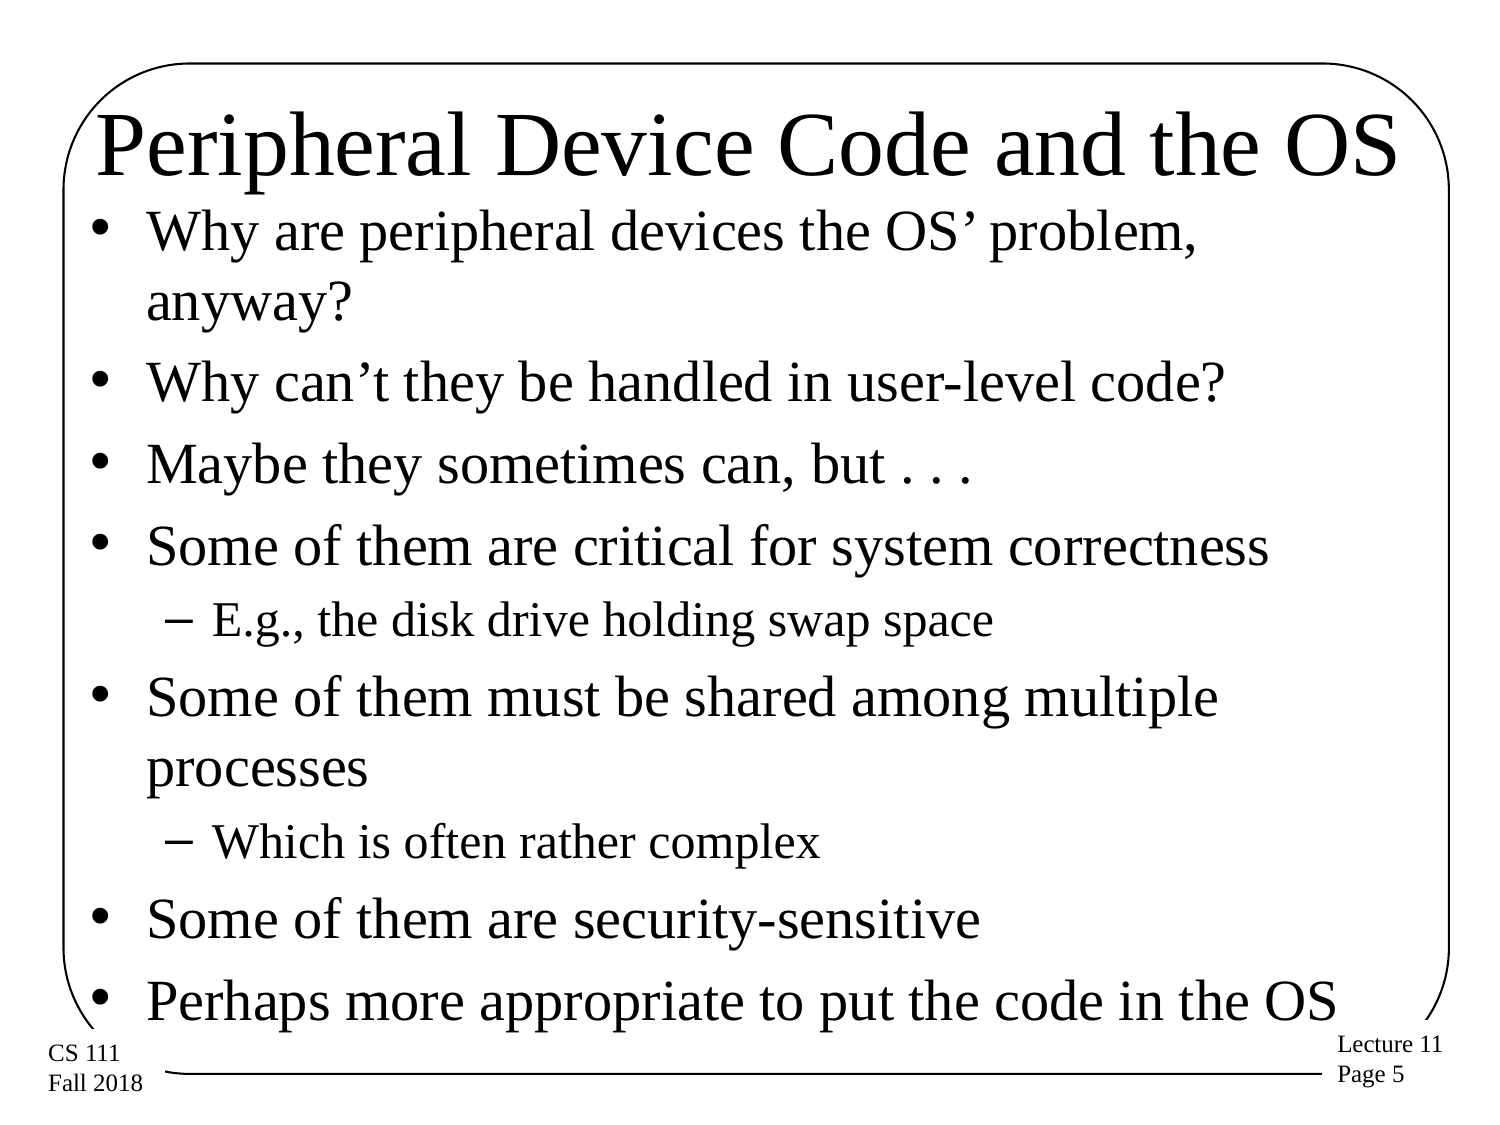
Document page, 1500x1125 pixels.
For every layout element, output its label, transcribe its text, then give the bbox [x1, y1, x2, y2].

title Peripheral Device Code and the OS [74, 44, 1426, 184]
list Why are peripheral devices the OS’ problem, anyway? Why can’t they be handled in user-level code? Maybe they sometimes can, but . . . Some of them are critical for system correctness E.g., the disk drive holding swap space Some of them must be shared among multiple processes Which is often rather complex Some of them are security-sensitive Perhaps more appropriate to put the code in the OS [74, 184, 1426, 928]
